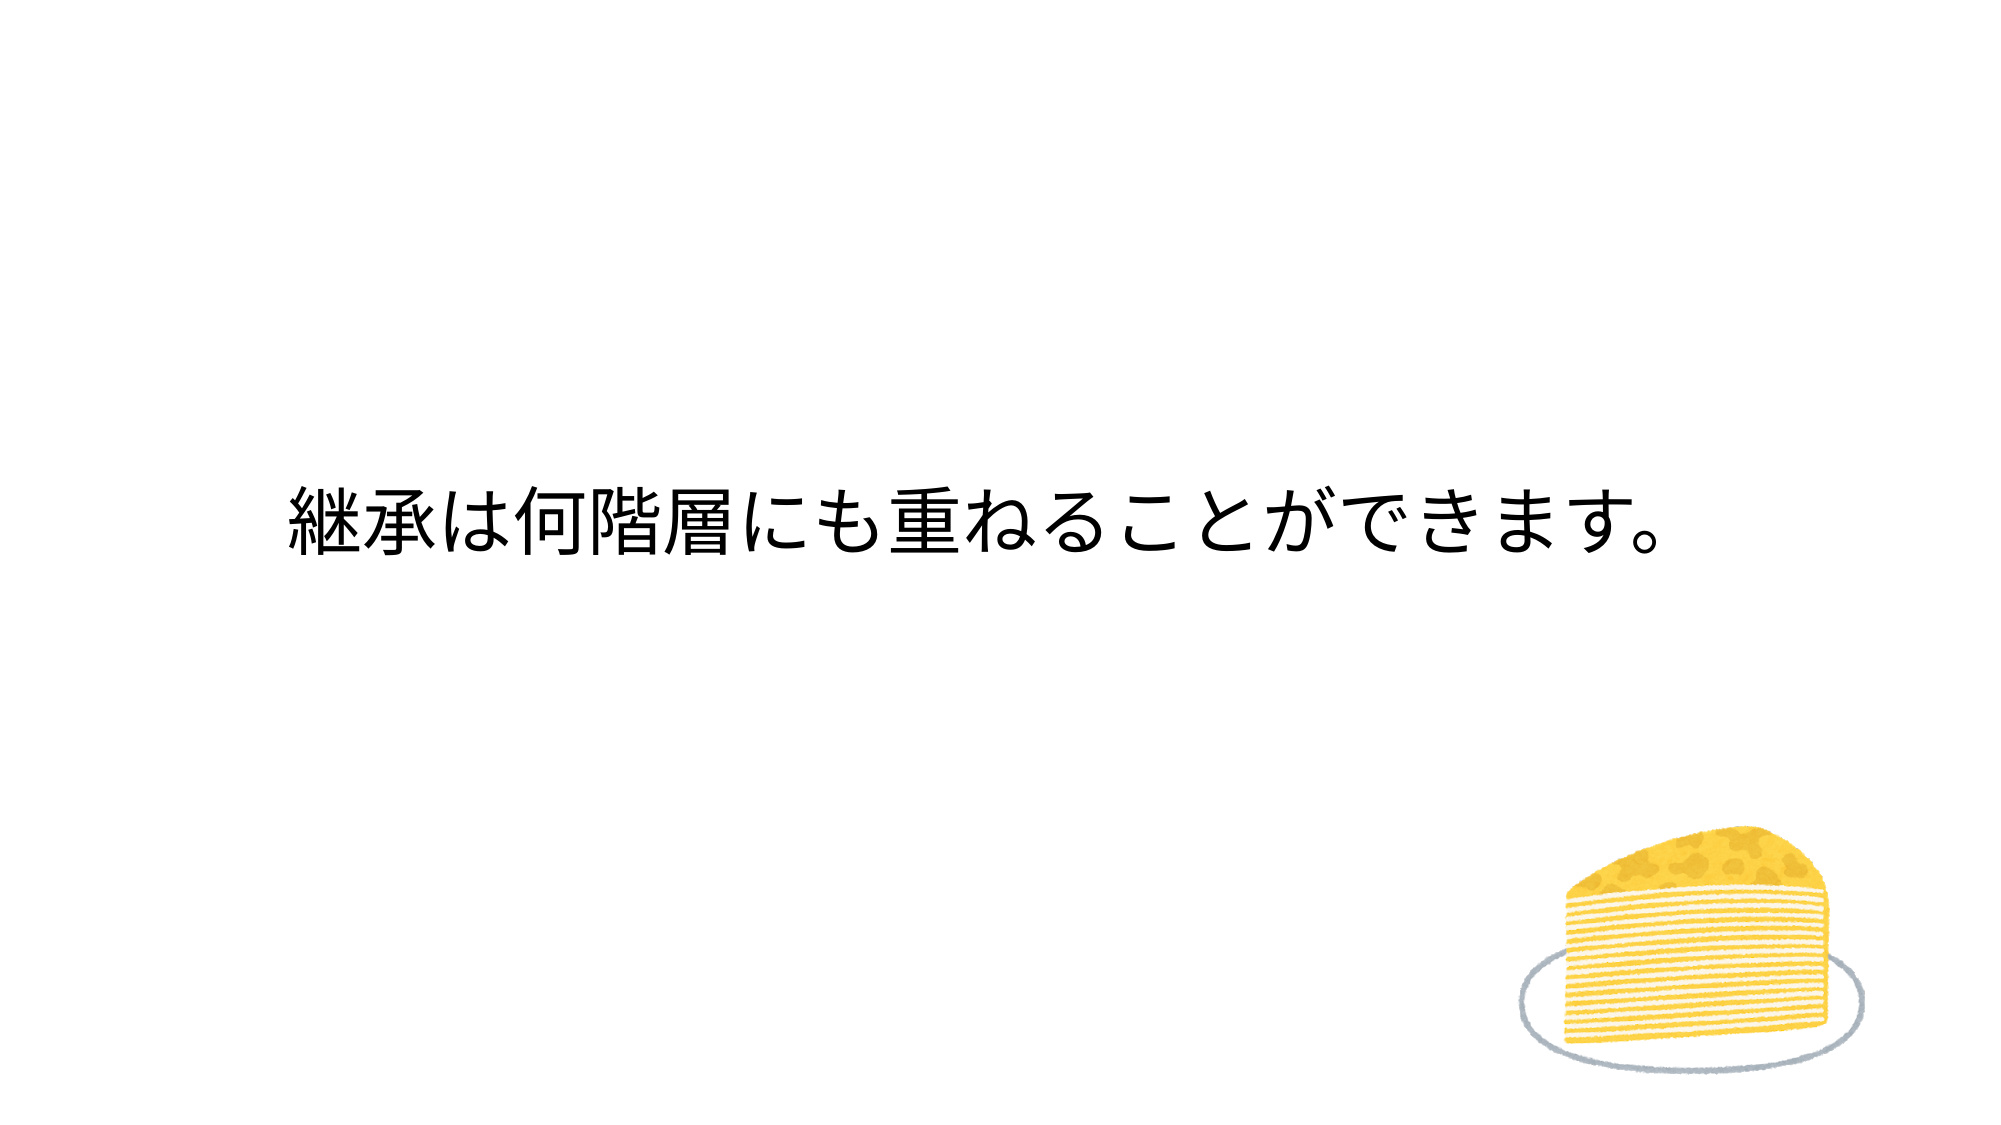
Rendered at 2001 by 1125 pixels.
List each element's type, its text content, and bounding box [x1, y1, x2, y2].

text_box 継承は何階層にも重ねることができます。 [273, 467, 1681, 572]
picture [1510, 794, 1875, 1119]
